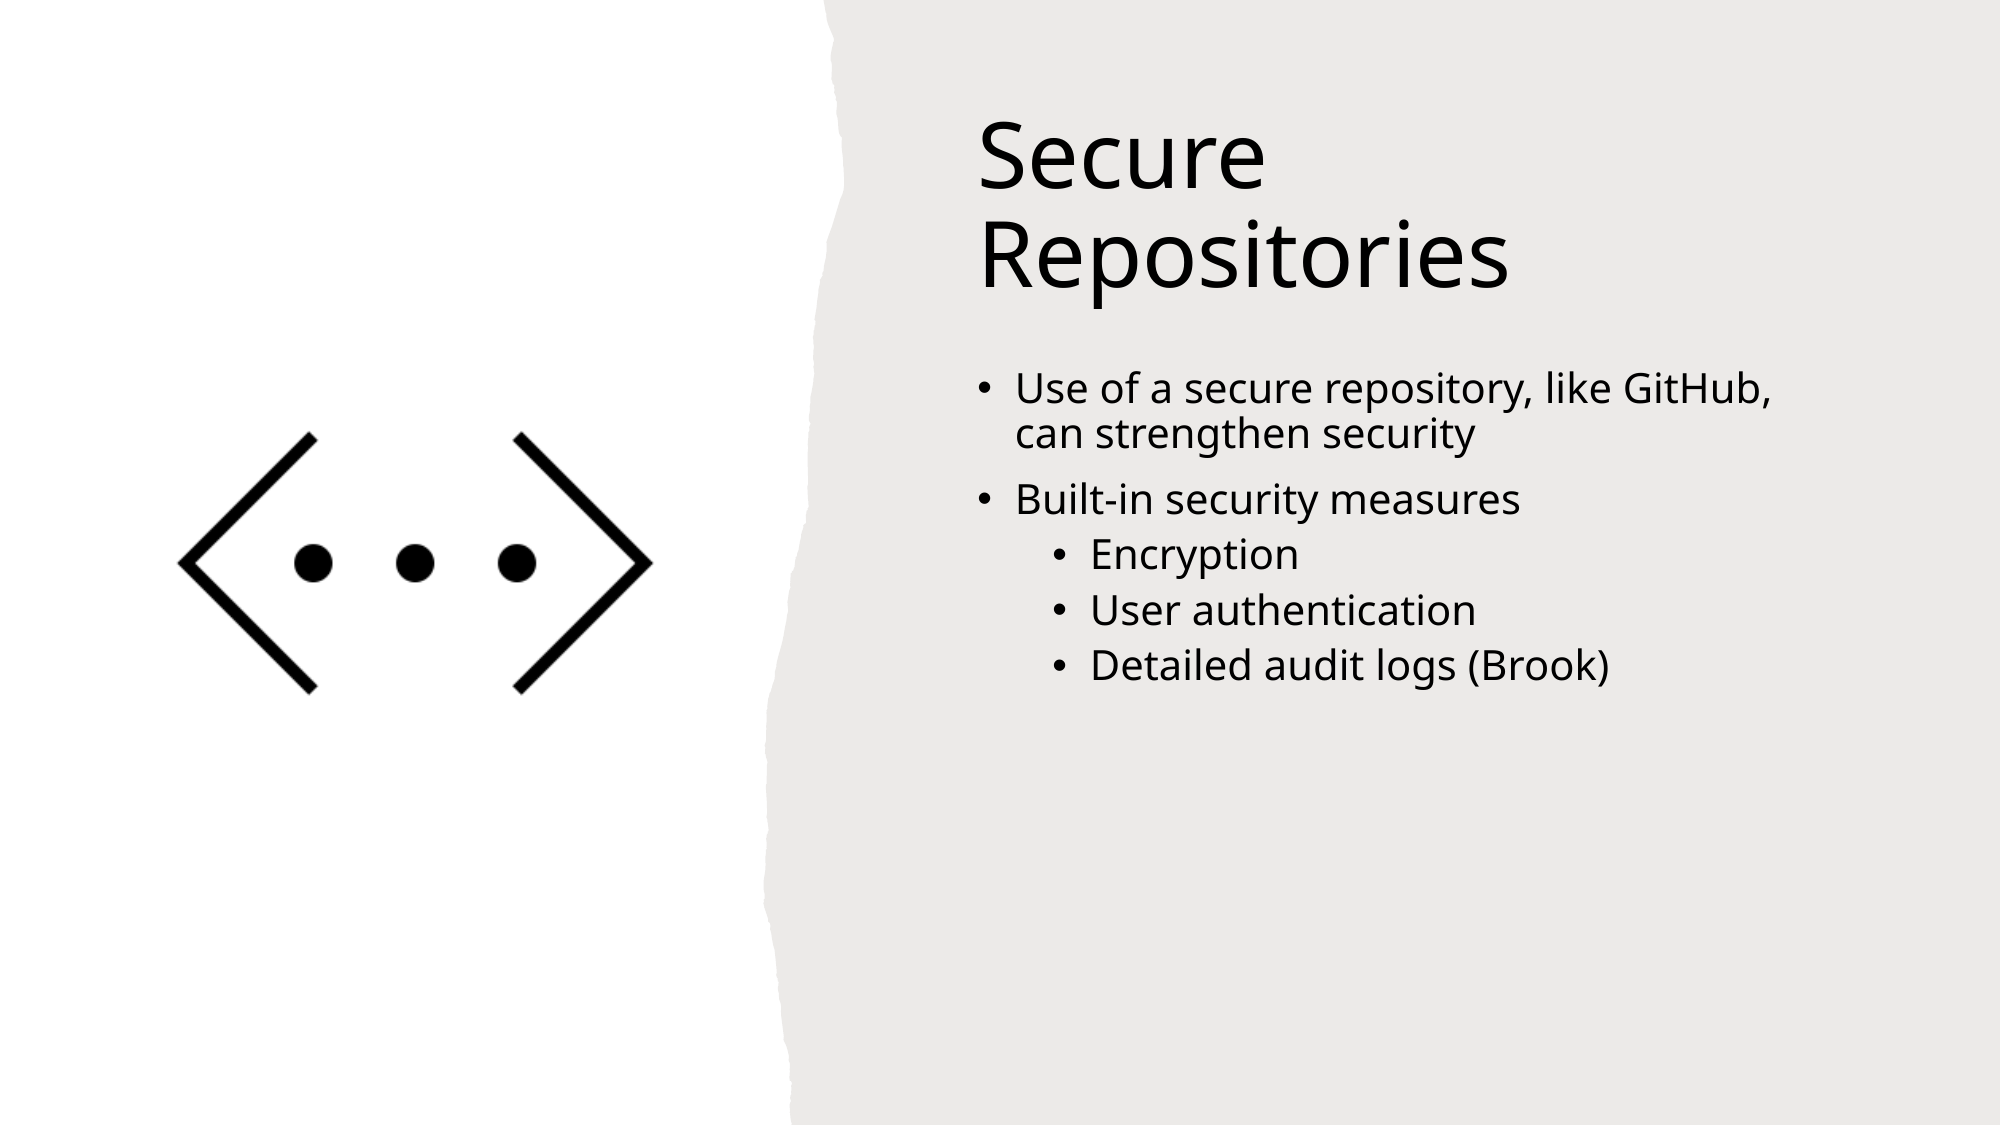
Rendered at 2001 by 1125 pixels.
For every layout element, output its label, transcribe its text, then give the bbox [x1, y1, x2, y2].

text_box [761, 0, 2000, 1125]
list Use of a secure repository, like GitHub, can strengthen security Built-in security measures Encryption User authentication Detailed audit logs (Brook) [962, 359, 1834, 1002]
text_box [0, 0, 842, 1125]
title Secure Repositories [962, 99, 1834, 317]
picture [110, 257, 722, 869]
